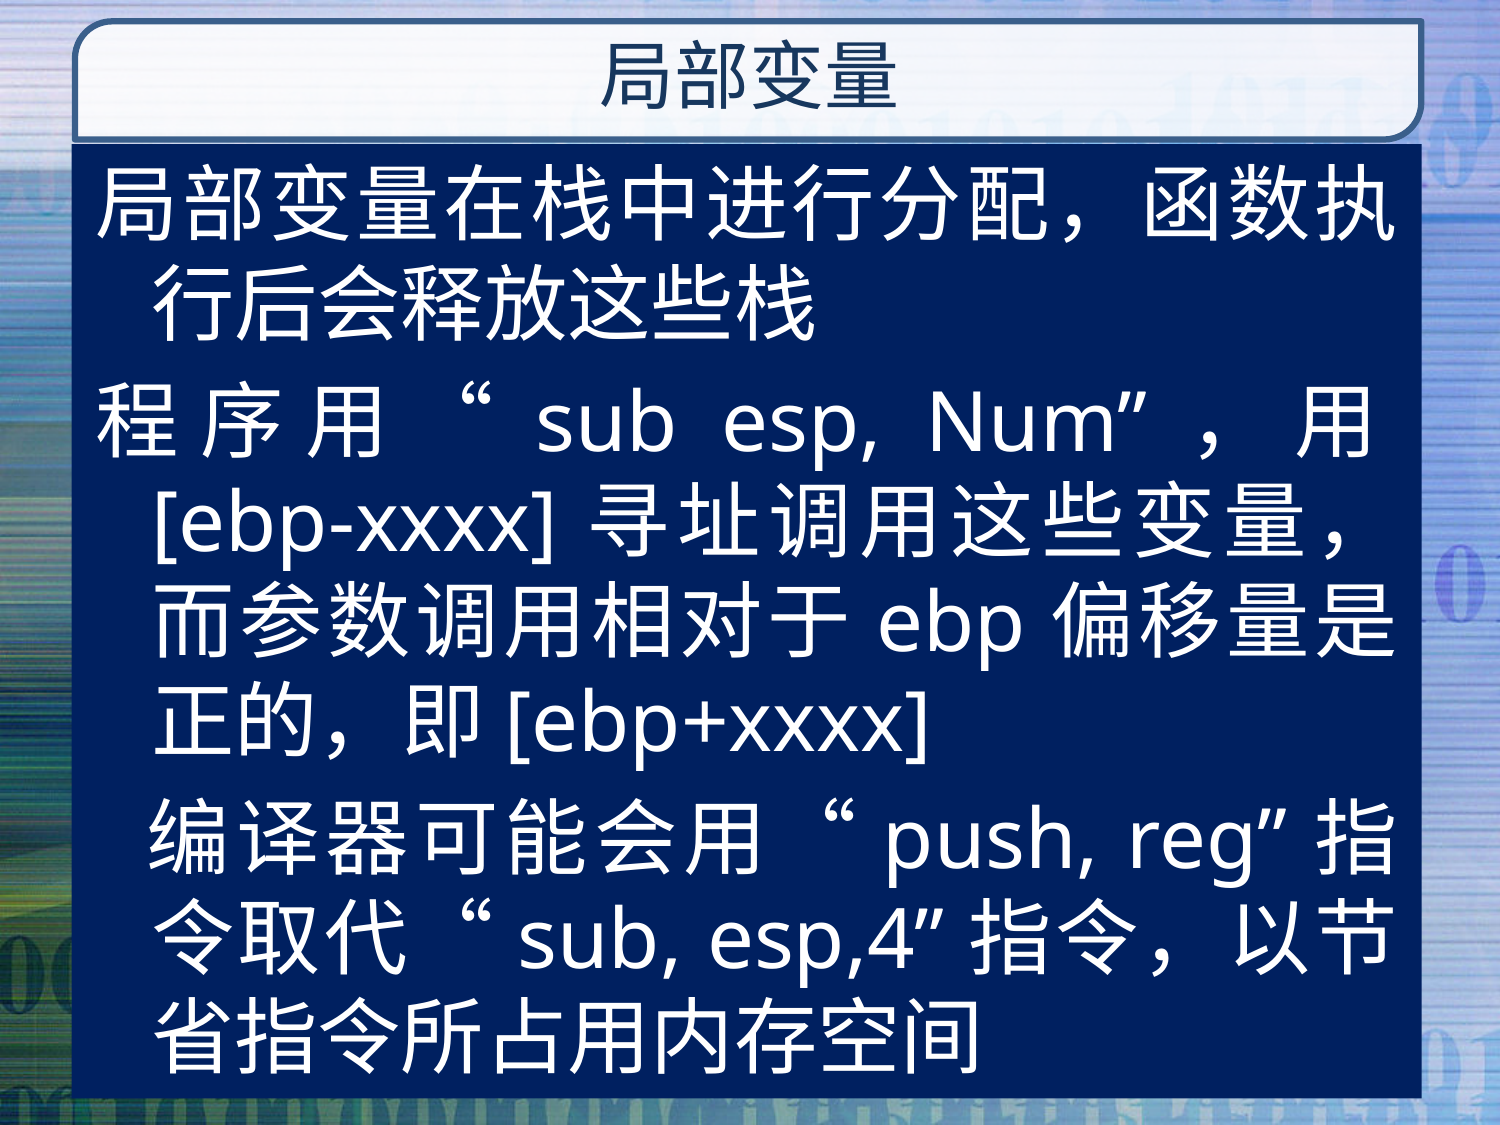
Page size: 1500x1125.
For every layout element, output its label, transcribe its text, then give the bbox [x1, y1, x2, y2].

title 局部变量 [76, 21, 1423, 135]
list 局部变量在栈中进行分配，函数执行后会释放这些栈 程序用“sub esp, Num”，用[ebp-xxxx]寻址调用这些变量，而参数调用相对于ebp偏移量是正的，即[ebp+xxxx] 编译器可能会用“push, reg”指令取代“sub, esp,4”指令，以节省指令所占用内存空间 [71, 144, 1422, 1099]
picture [0, 0, 1500, 1125]
